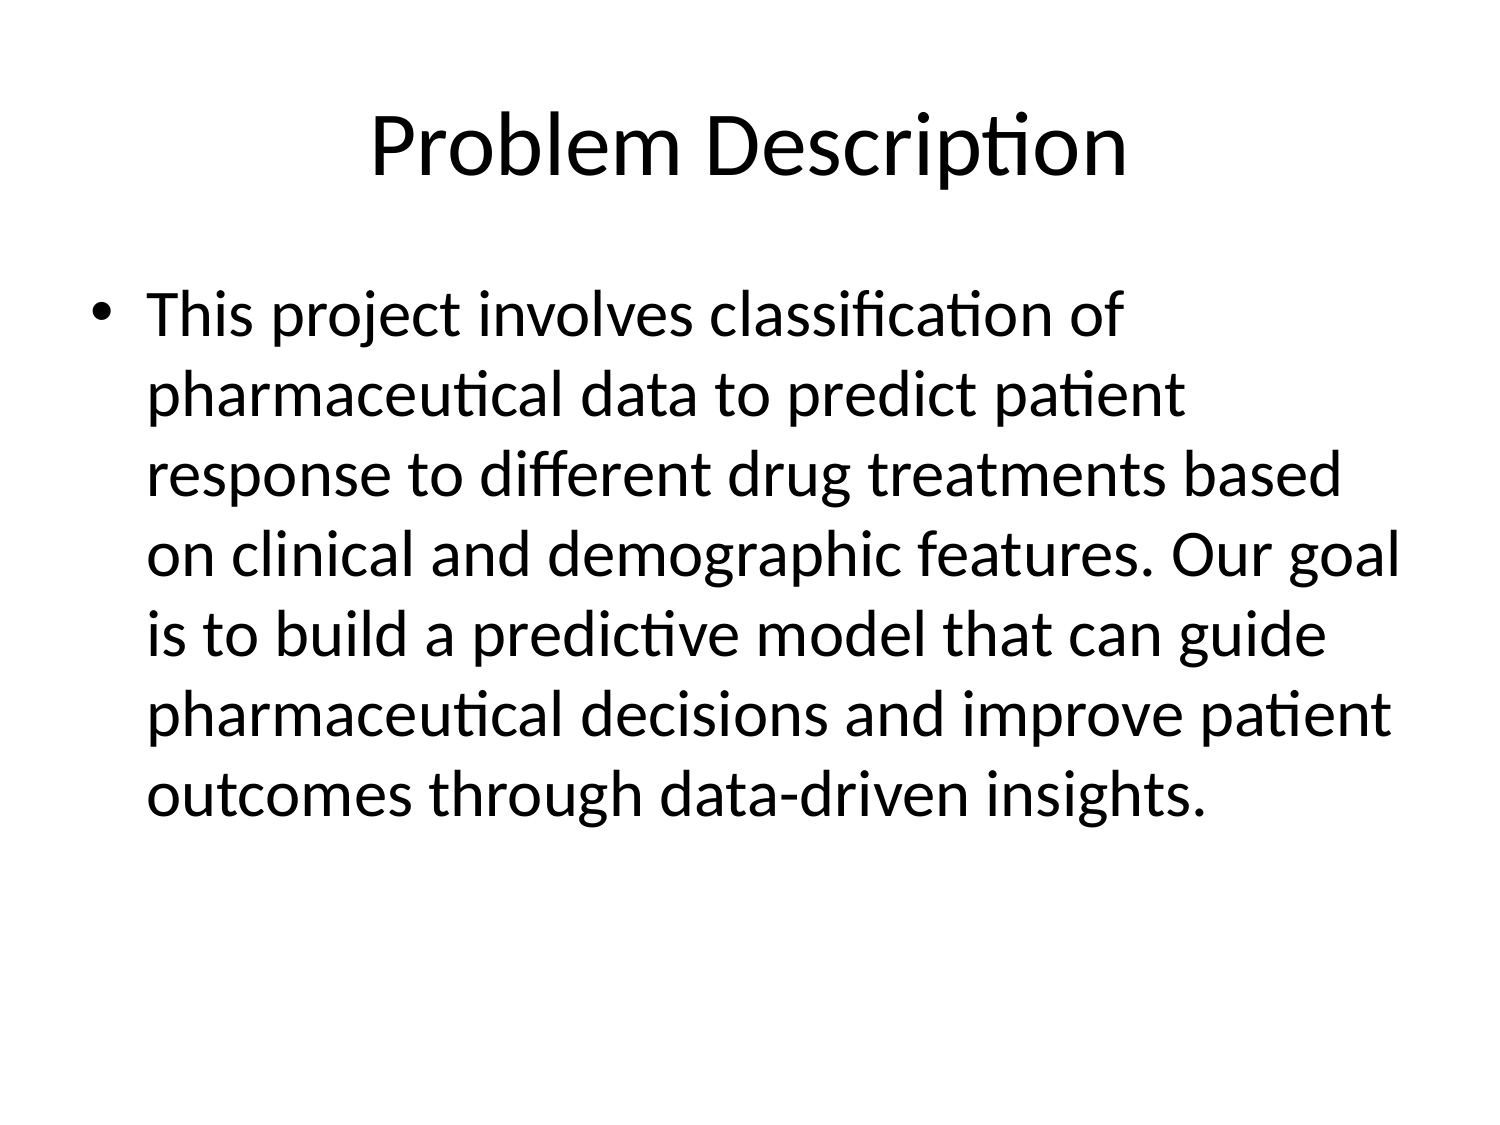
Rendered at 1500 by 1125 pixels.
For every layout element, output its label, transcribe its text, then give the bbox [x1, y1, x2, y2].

list This project involves classification of pharmaceutical data to predict patient response to different drug treatments based on clinical and demographic features. Our goal is to build a predictive model that can guide pharmaceutical decisions and improve patient outcomes through data-driven insights. [75, 262, 1425, 1005]
title Problem Description [75, 45, 1425, 233]
